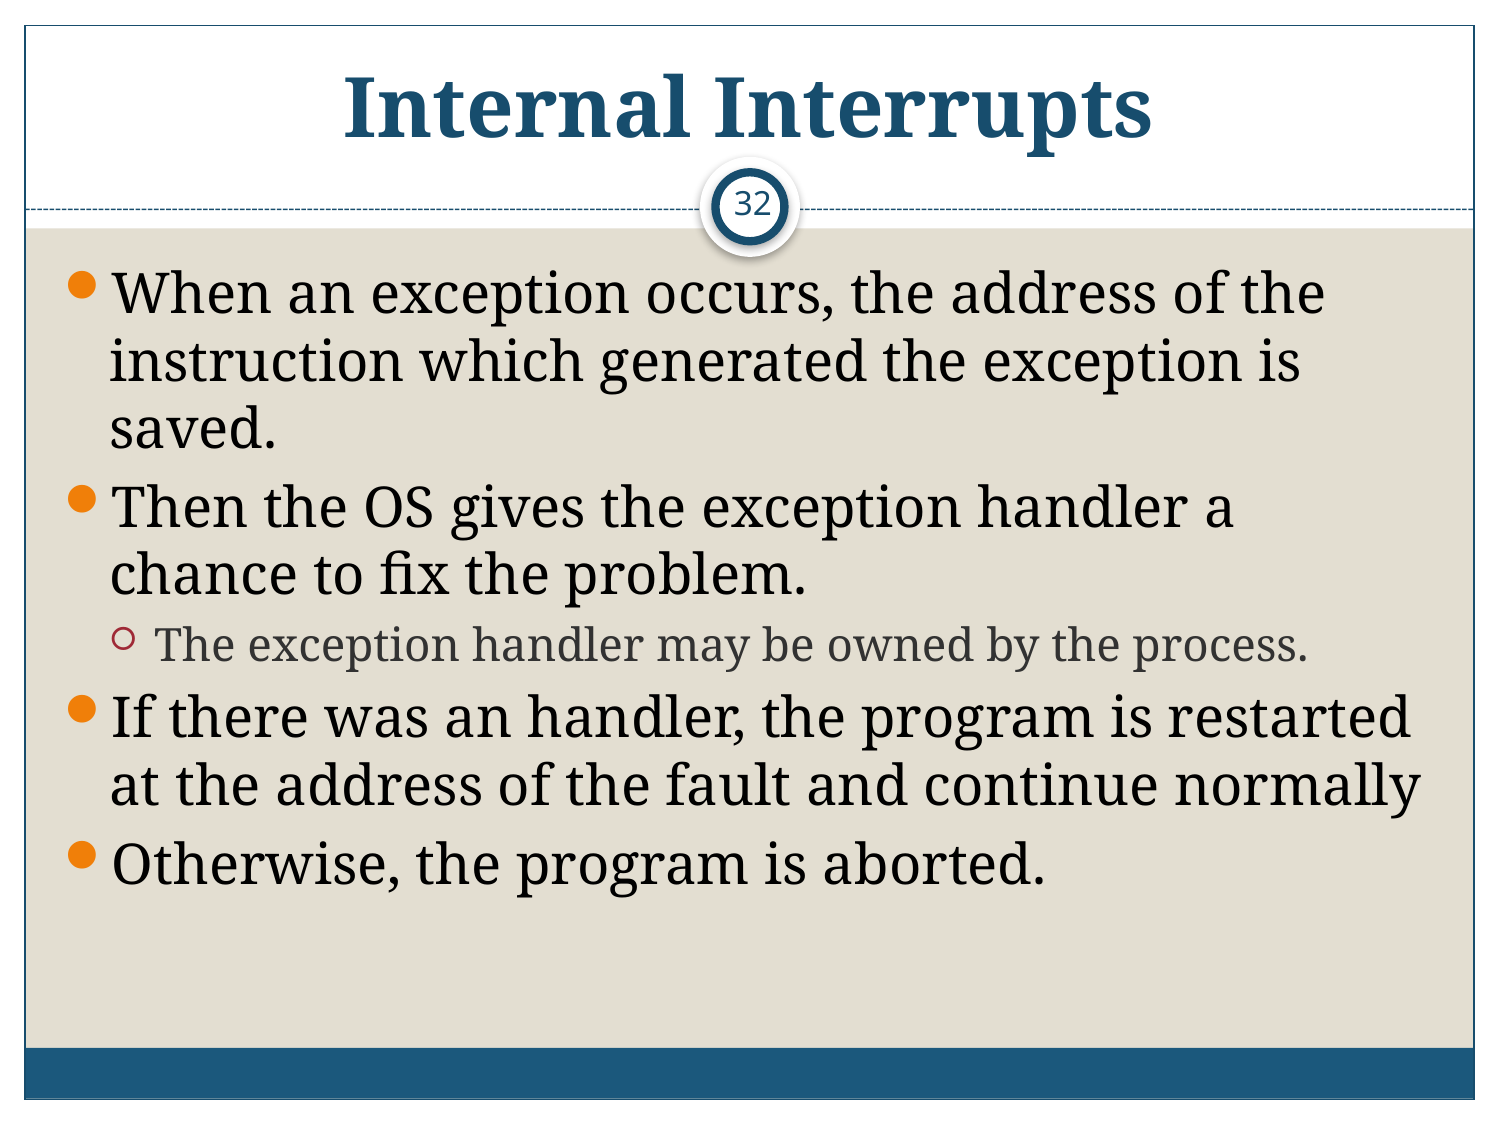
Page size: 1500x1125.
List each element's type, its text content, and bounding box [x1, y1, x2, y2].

list When an exception occurs, the address of the instruction which generated the exception is saved. Then the OS gives the exception handler a chance to fix the problem. The exception handler may be owned by the process. If there was an handler, the program is restarted at the address of the fault and continue normally Otherwise, the program is aborted. [49, 249, 1450, 1005]
slide_number 32 [715, 168, 791, 241]
title Internal Interrupts [49, 37, 1450, 162]
